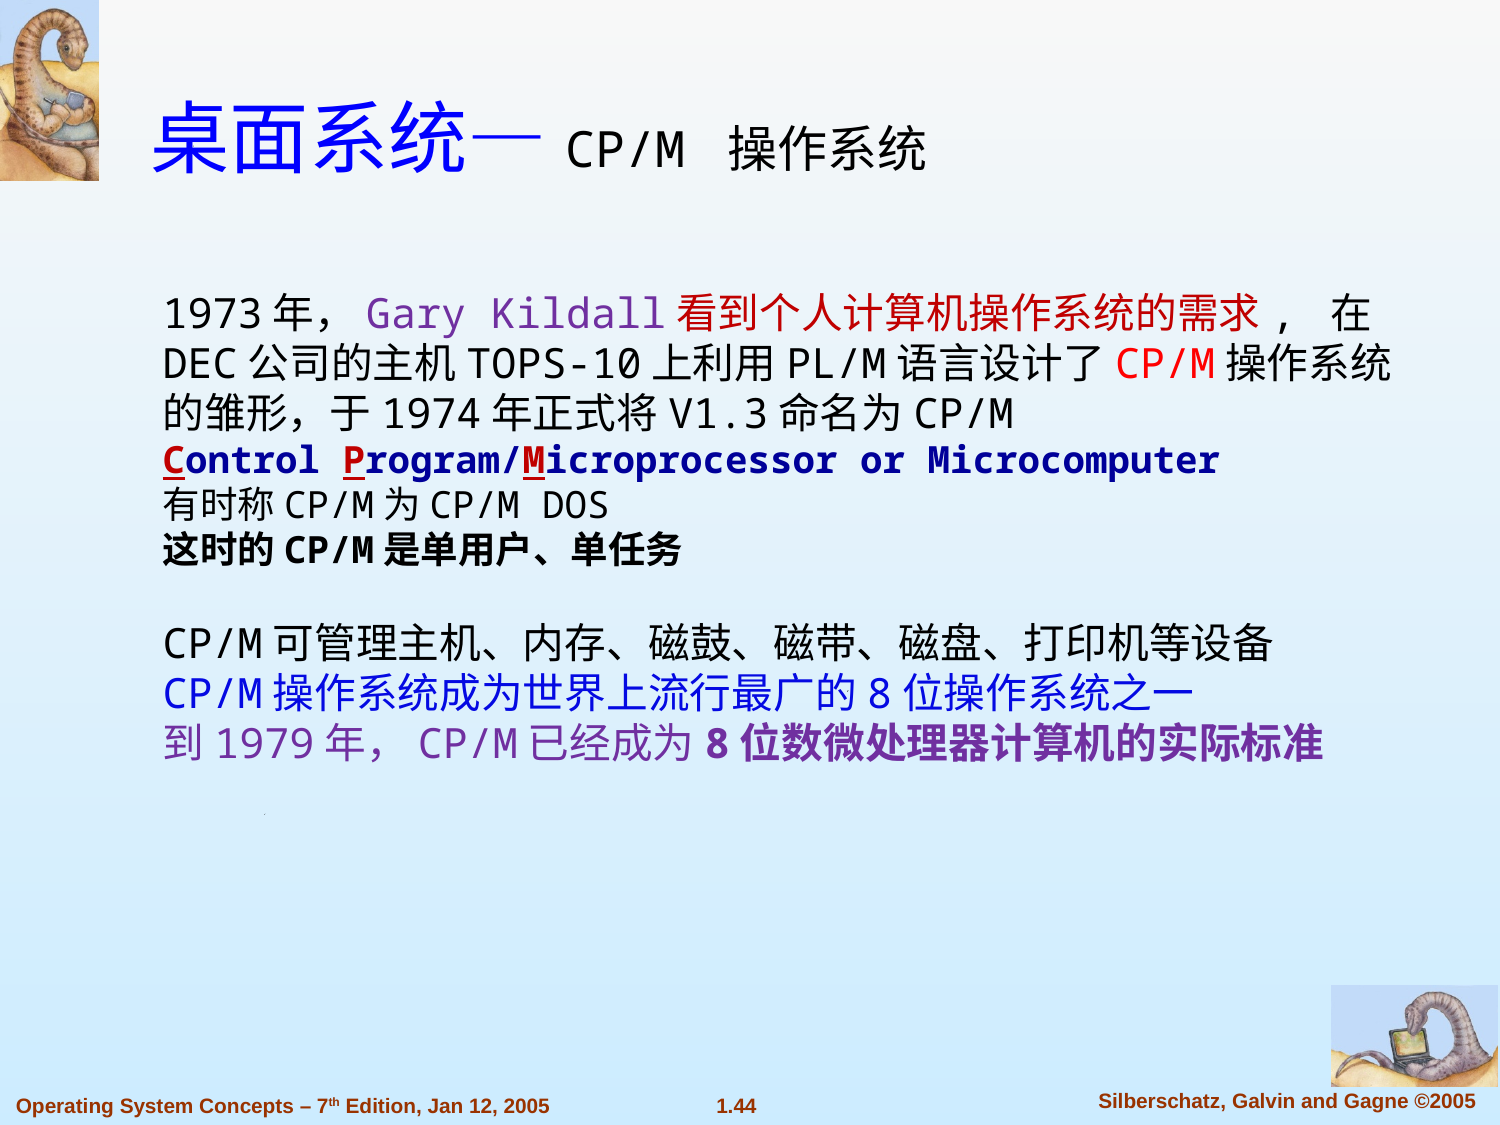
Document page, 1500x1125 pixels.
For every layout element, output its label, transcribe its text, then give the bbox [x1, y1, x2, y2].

picture [0, 0, 99, 181]
list 1973年，Gary Kildall看到个人计算机操作系统的需求, 在DEC公司的主机TOPS-10上利用PL/M语言设计了CP/M操作系统的雏形，于1974年正式将V1.3命名为CP/M Control Program/Microprocessor or Microcomputer 有时称CP/M为CP/M DOS 这时的CP/M是单用户、单任务 CP/M可管理主机、内存、磁鼓、磁带、磁盘、打印机等设备 CP/M操作系统成为世界上流行最广的8位操作系统之一 到1979年，CP/M已经成为8位数微处理器计算机的实际标准 [147, 278, 1412, 1066]
picture [1331, 985, 1498, 1087]
title 桌面系统—CP/M 操作系统 [135, 78, 1450, 191]
